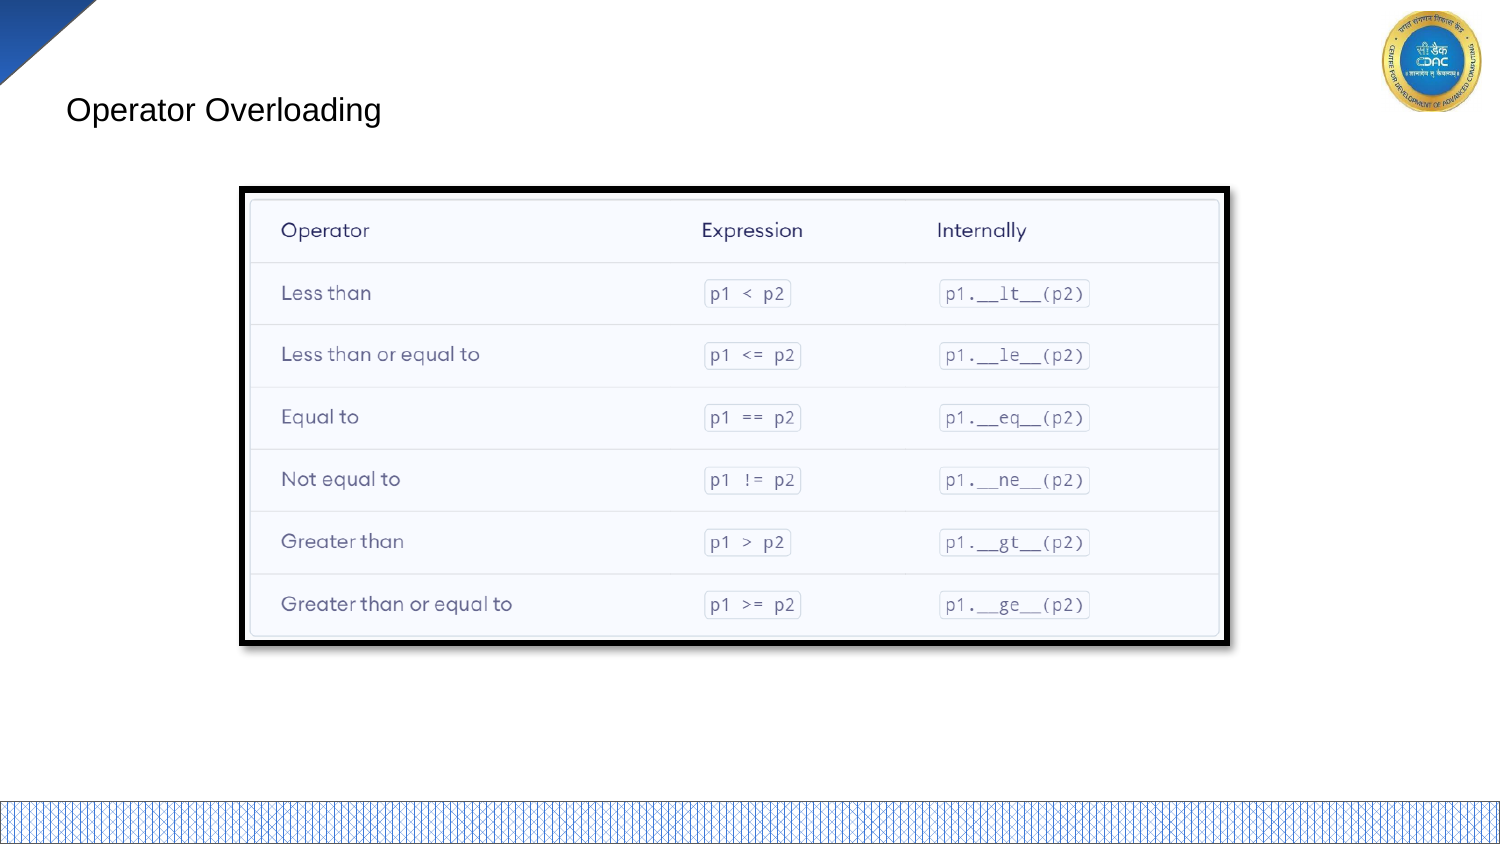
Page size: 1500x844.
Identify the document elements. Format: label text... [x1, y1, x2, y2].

picture [244, 192, 1224, 641]
text_box [0, 0, 96, 85]
text_box [0, 801, 1500, 844]
picture [1380, 11, 1482, 113]
text_box Operator Overloading [51, 72, 466, 167]
